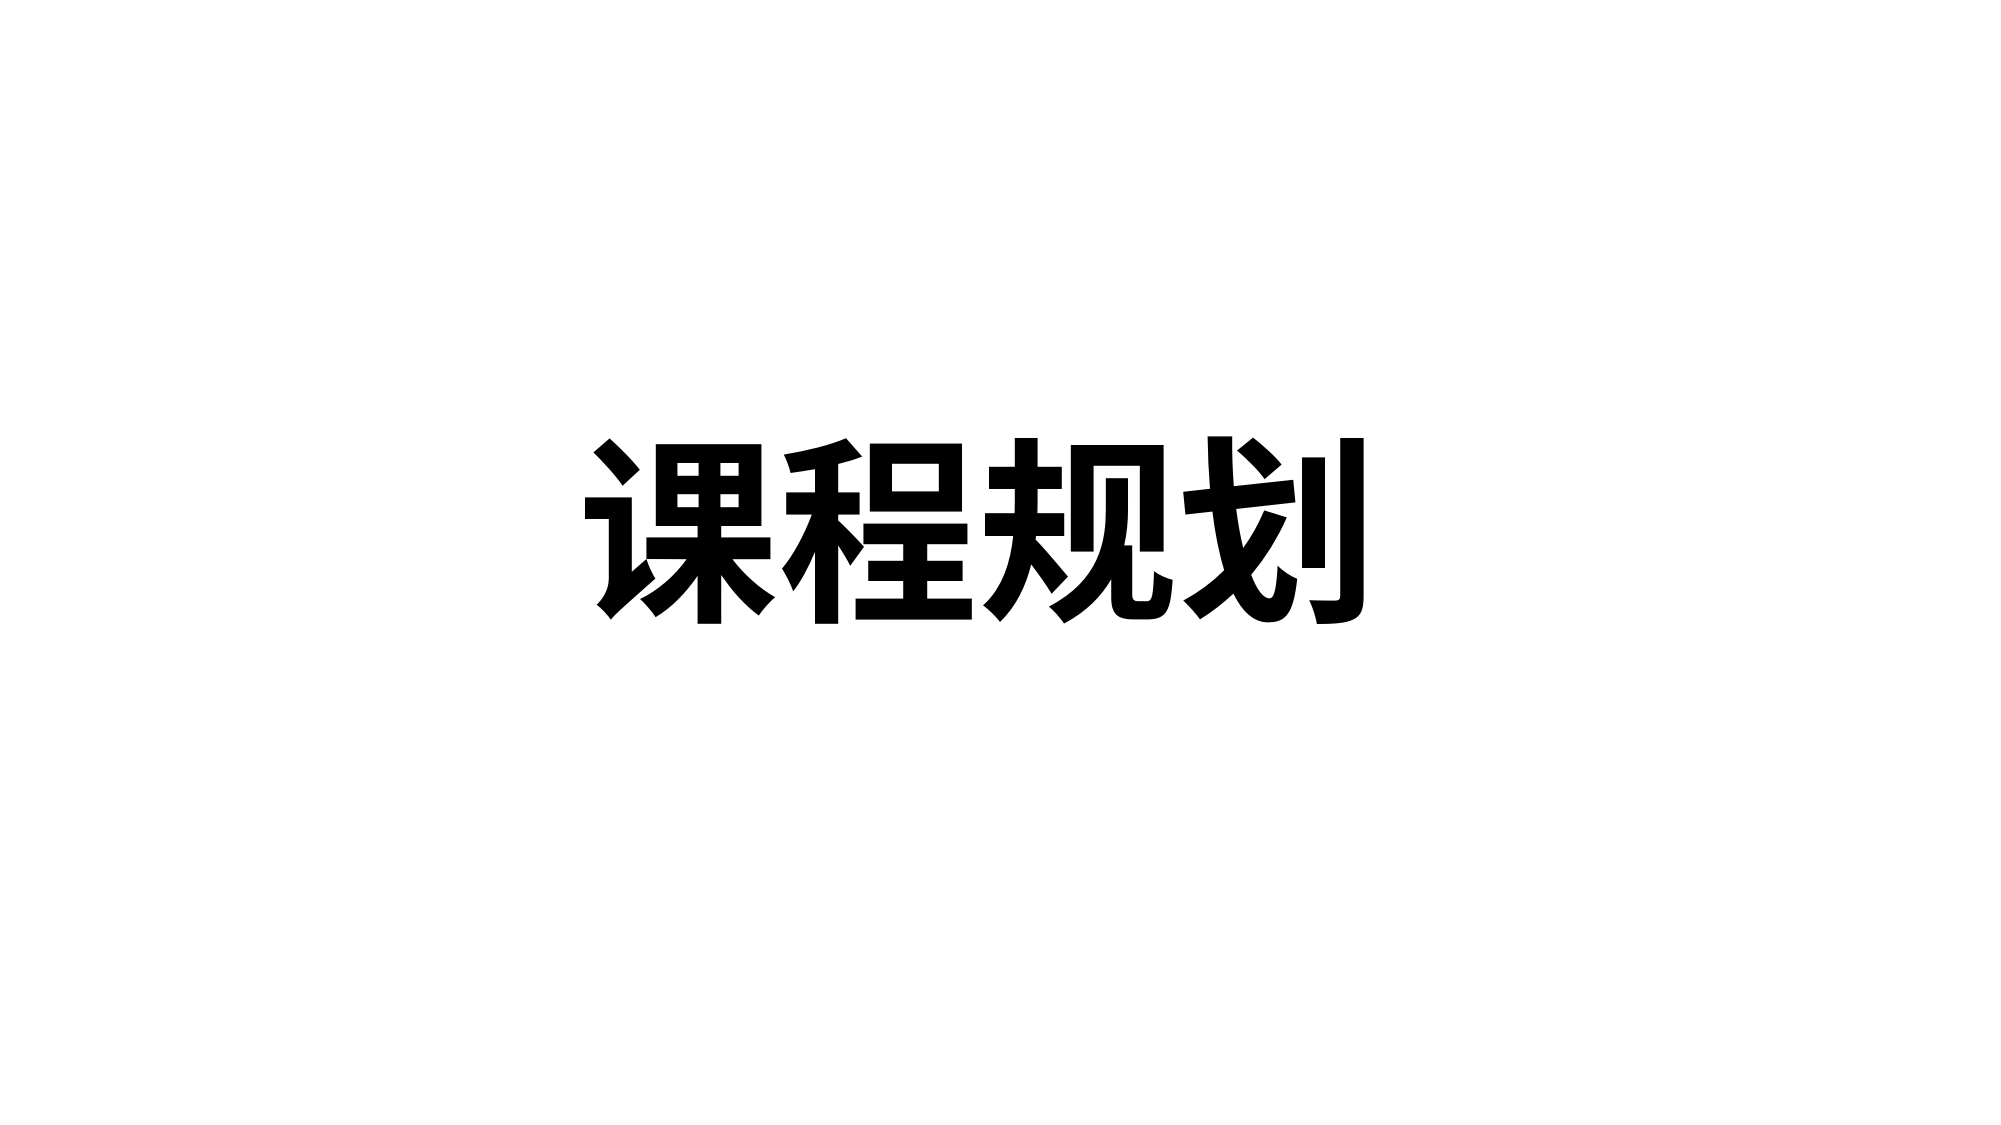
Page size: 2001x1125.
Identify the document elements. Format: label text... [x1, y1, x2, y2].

text_box 课程规划 [563, 399, 1927, 655]
